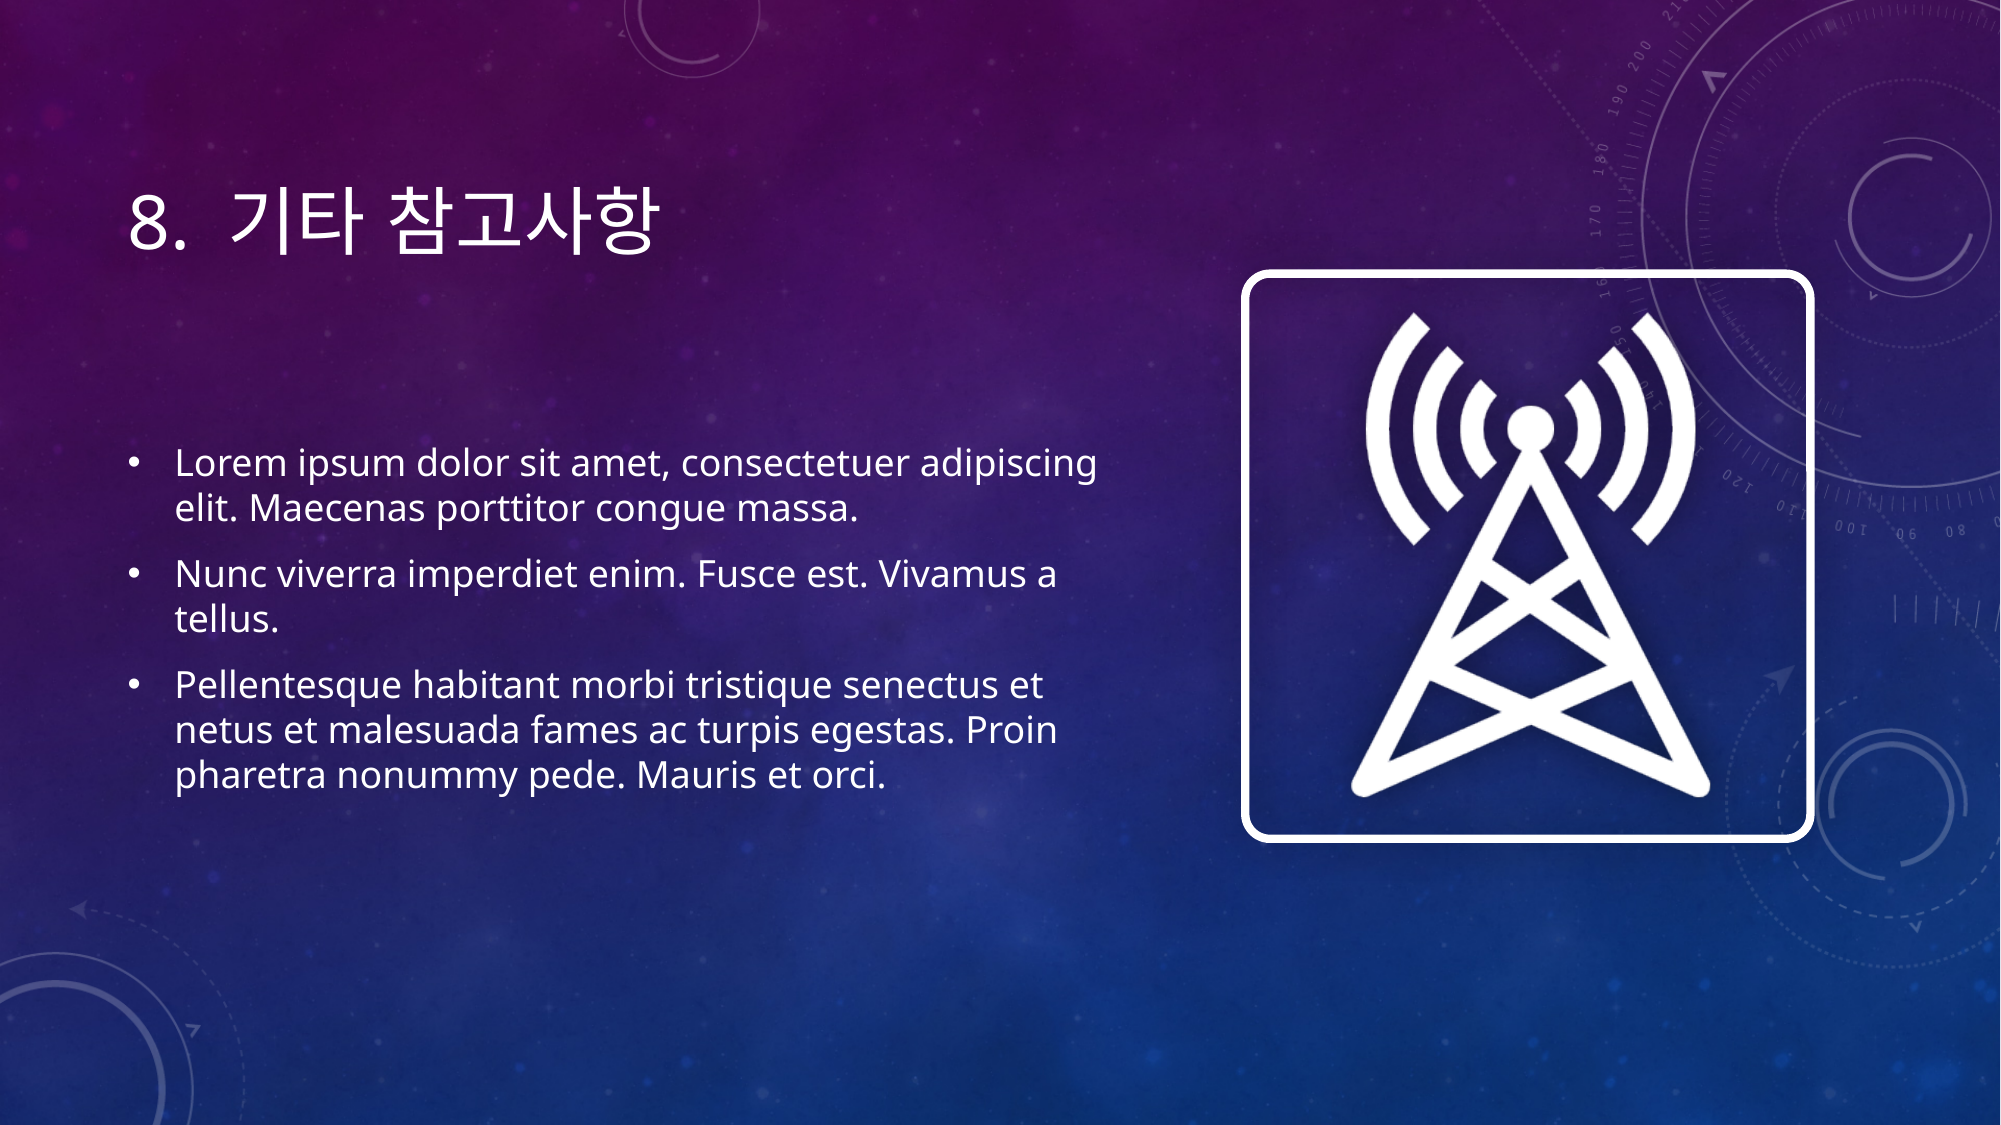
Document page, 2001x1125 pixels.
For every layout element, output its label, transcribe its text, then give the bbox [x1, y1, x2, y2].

picture [0, 0, 2001, 1125]
list Lorem ipsum dolor sit amet, consectetuer adipiscing elit. Maecenas porttitor congue massa. Nunc viverra imperdiet enim. Fusce est. Vivamus a tellus. Pellentesque habitant morbi tristique senectus et netus et malesuada fames ac turpis egestas. Proin pharetra nonummy pede. Mauris et orci. [112, 351, 1144, 950]
title 8. 기타 참고사항 [112, 99, 1144, 339]
